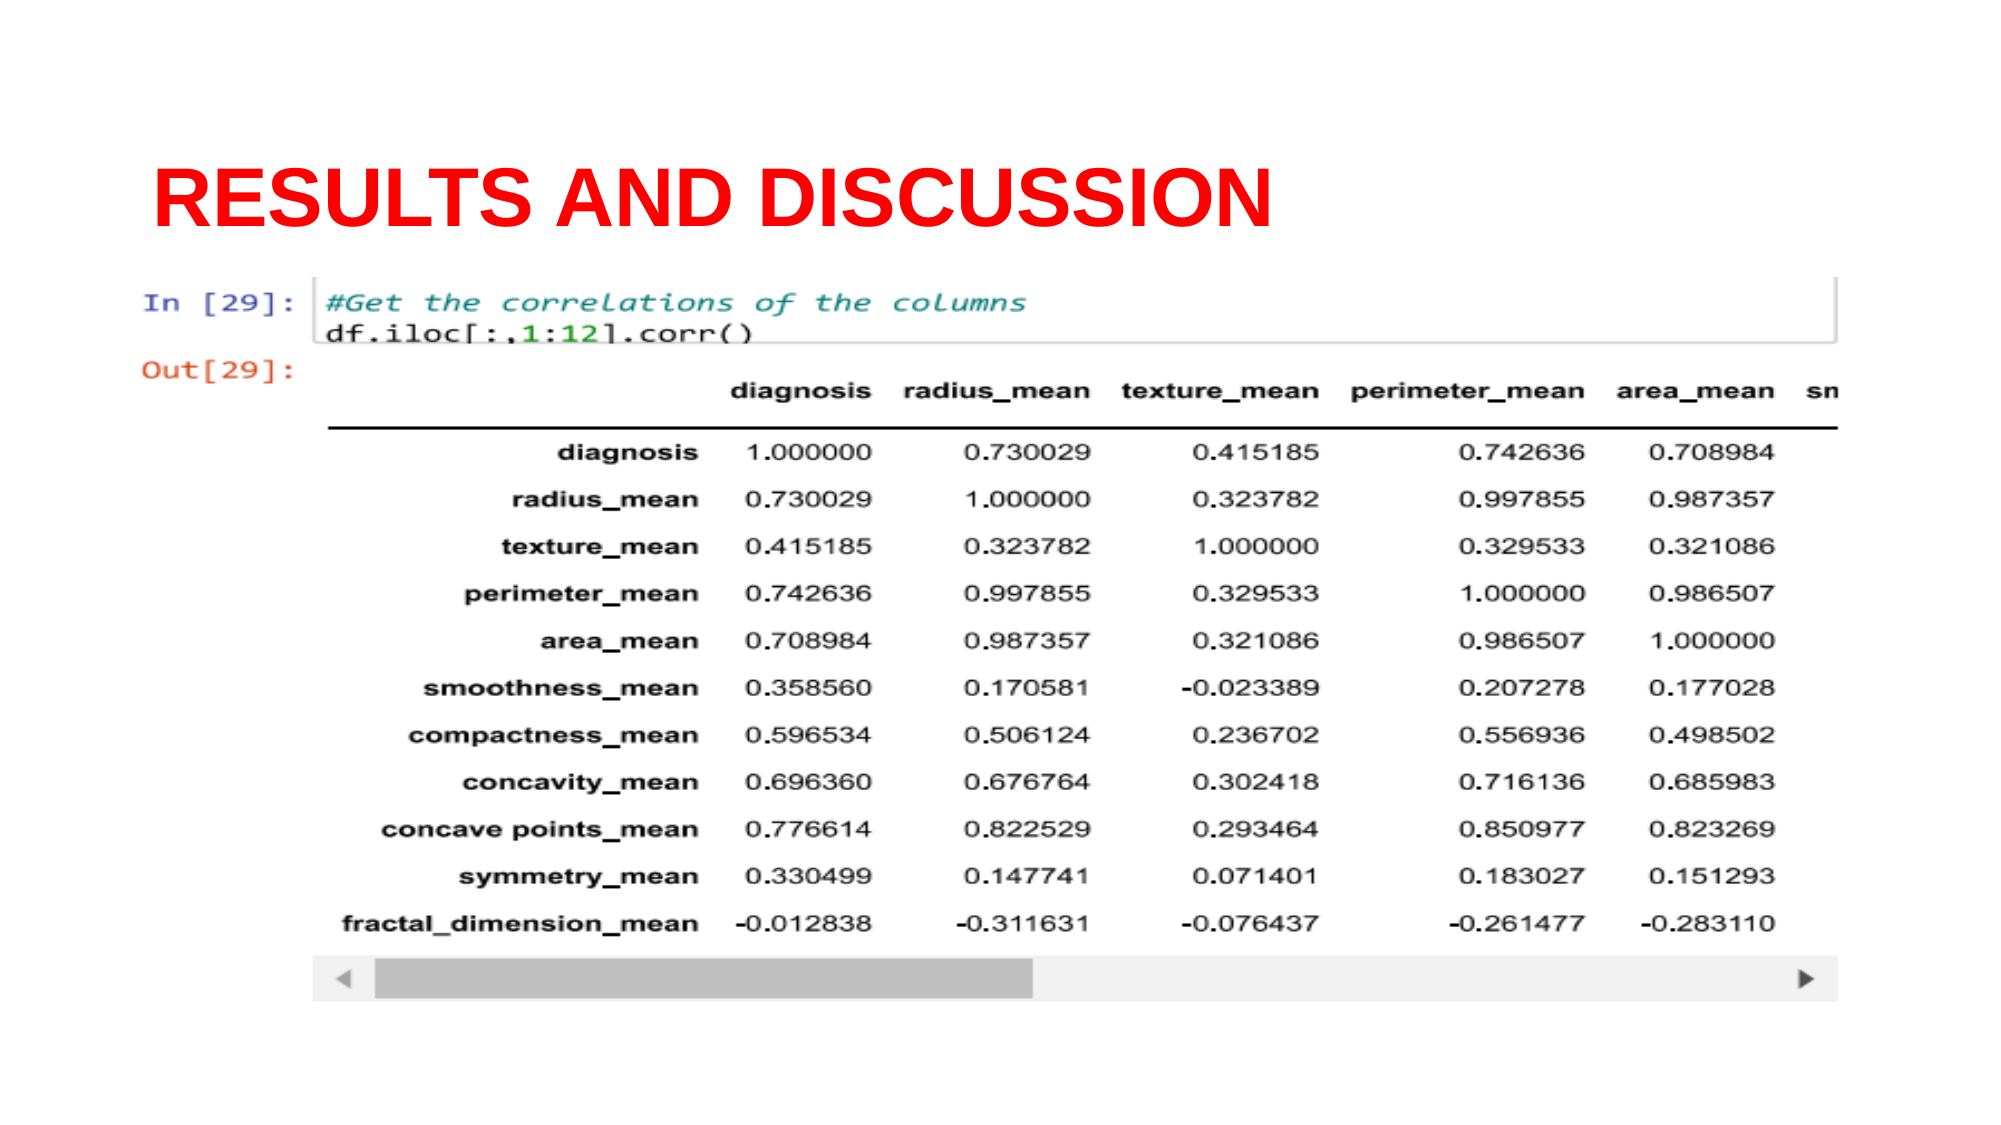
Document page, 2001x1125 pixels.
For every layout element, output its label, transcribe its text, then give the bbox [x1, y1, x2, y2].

title RESULTS AND DISCUSSION [137, 59, 1863, 277]
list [137, 277, 1863, 1005]
